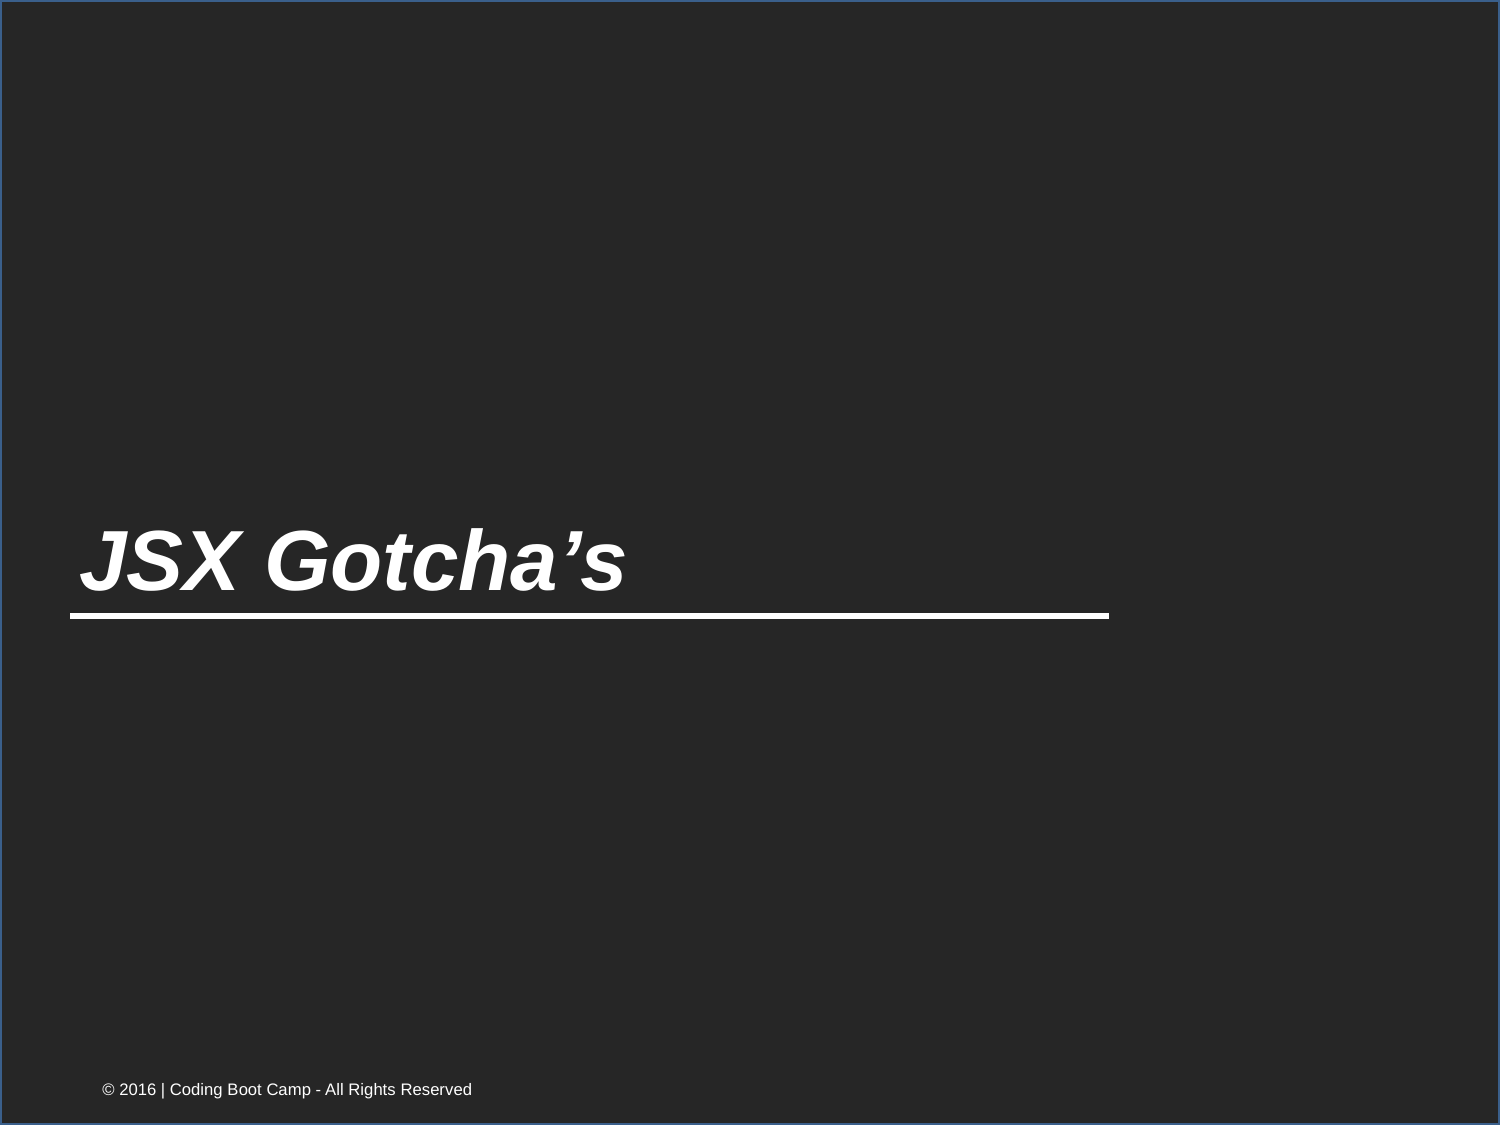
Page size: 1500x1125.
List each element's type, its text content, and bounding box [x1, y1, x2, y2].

title JSX Gotcha’s [64, 484, 1415, 628]
